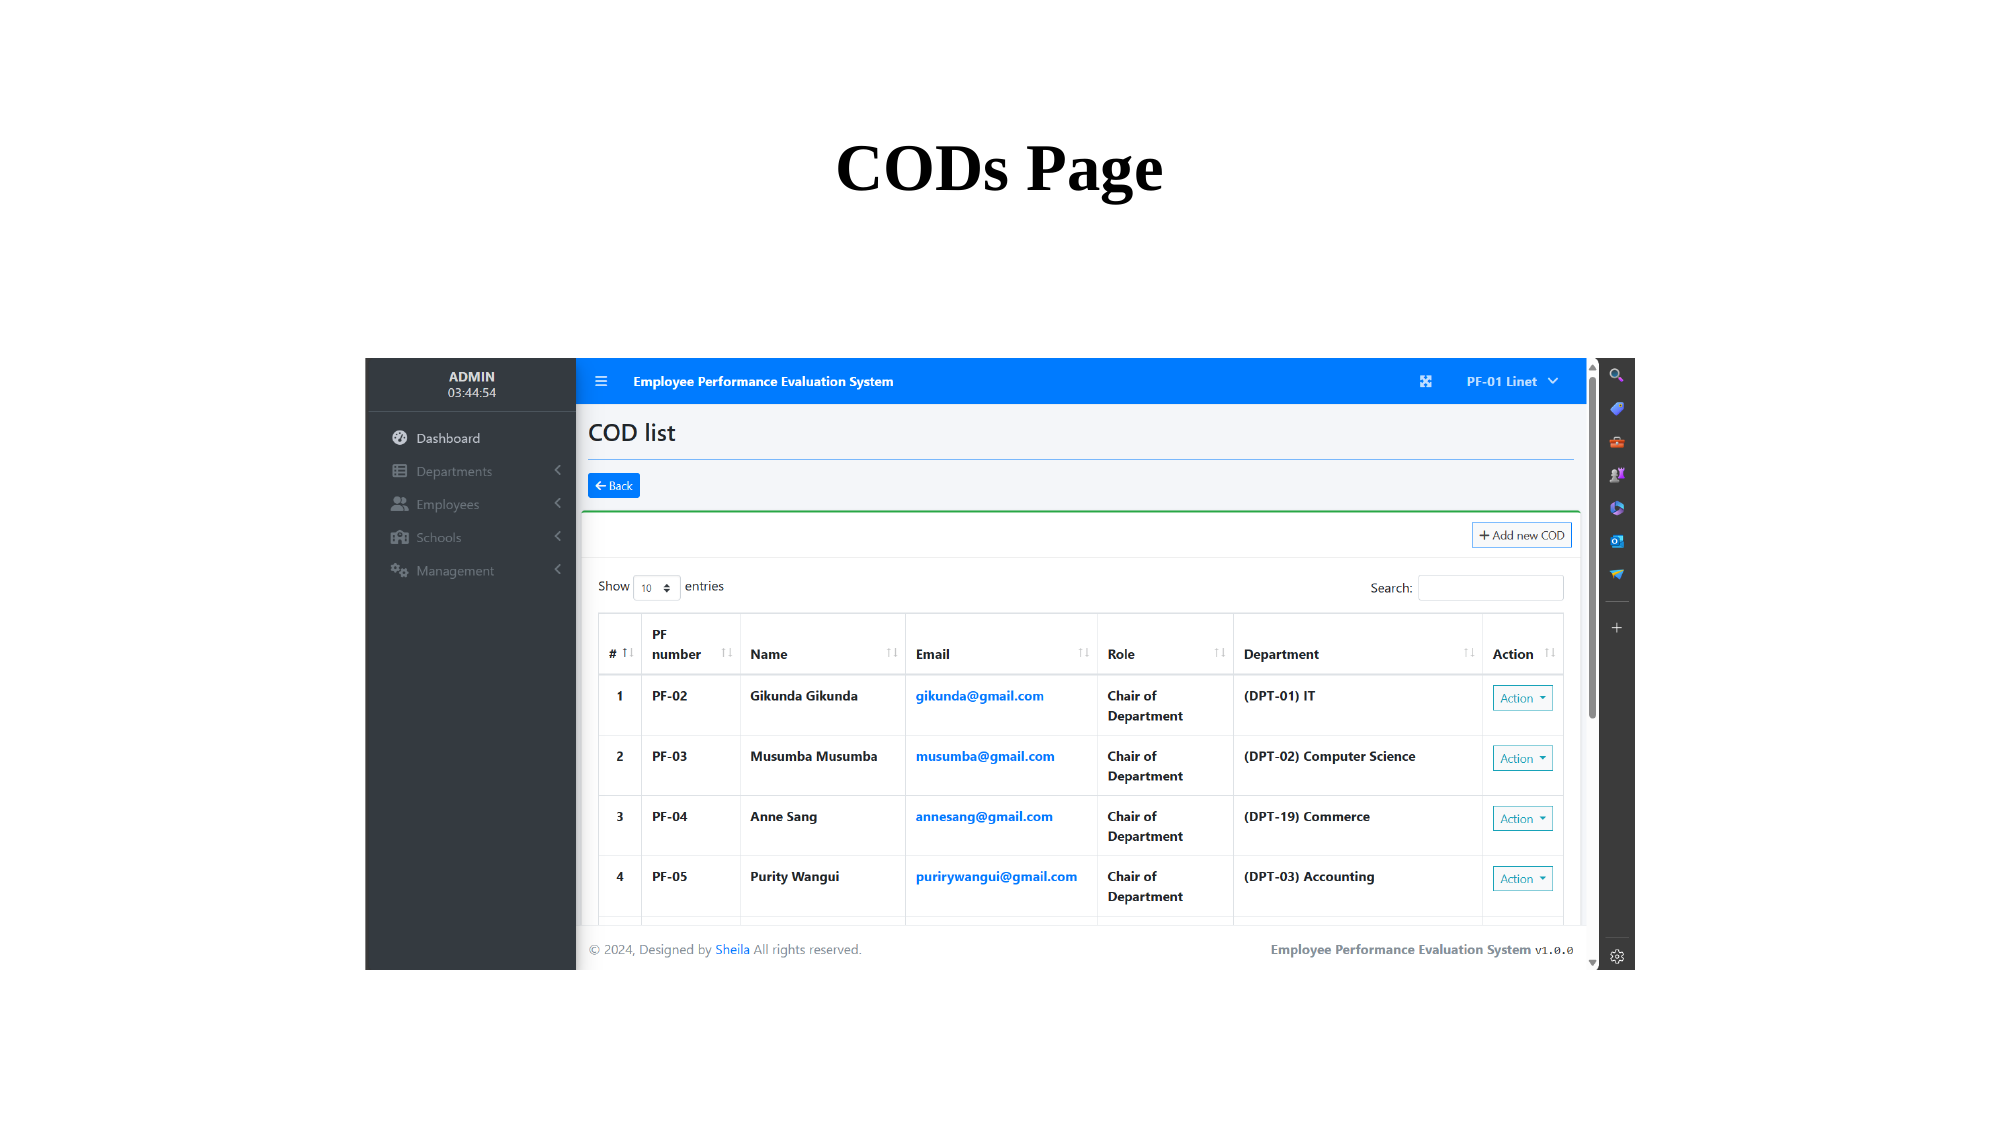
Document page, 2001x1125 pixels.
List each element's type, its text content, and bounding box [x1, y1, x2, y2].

title CODs Page [137, 59, 1863, 278]
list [365, 358, 1637, 970]
